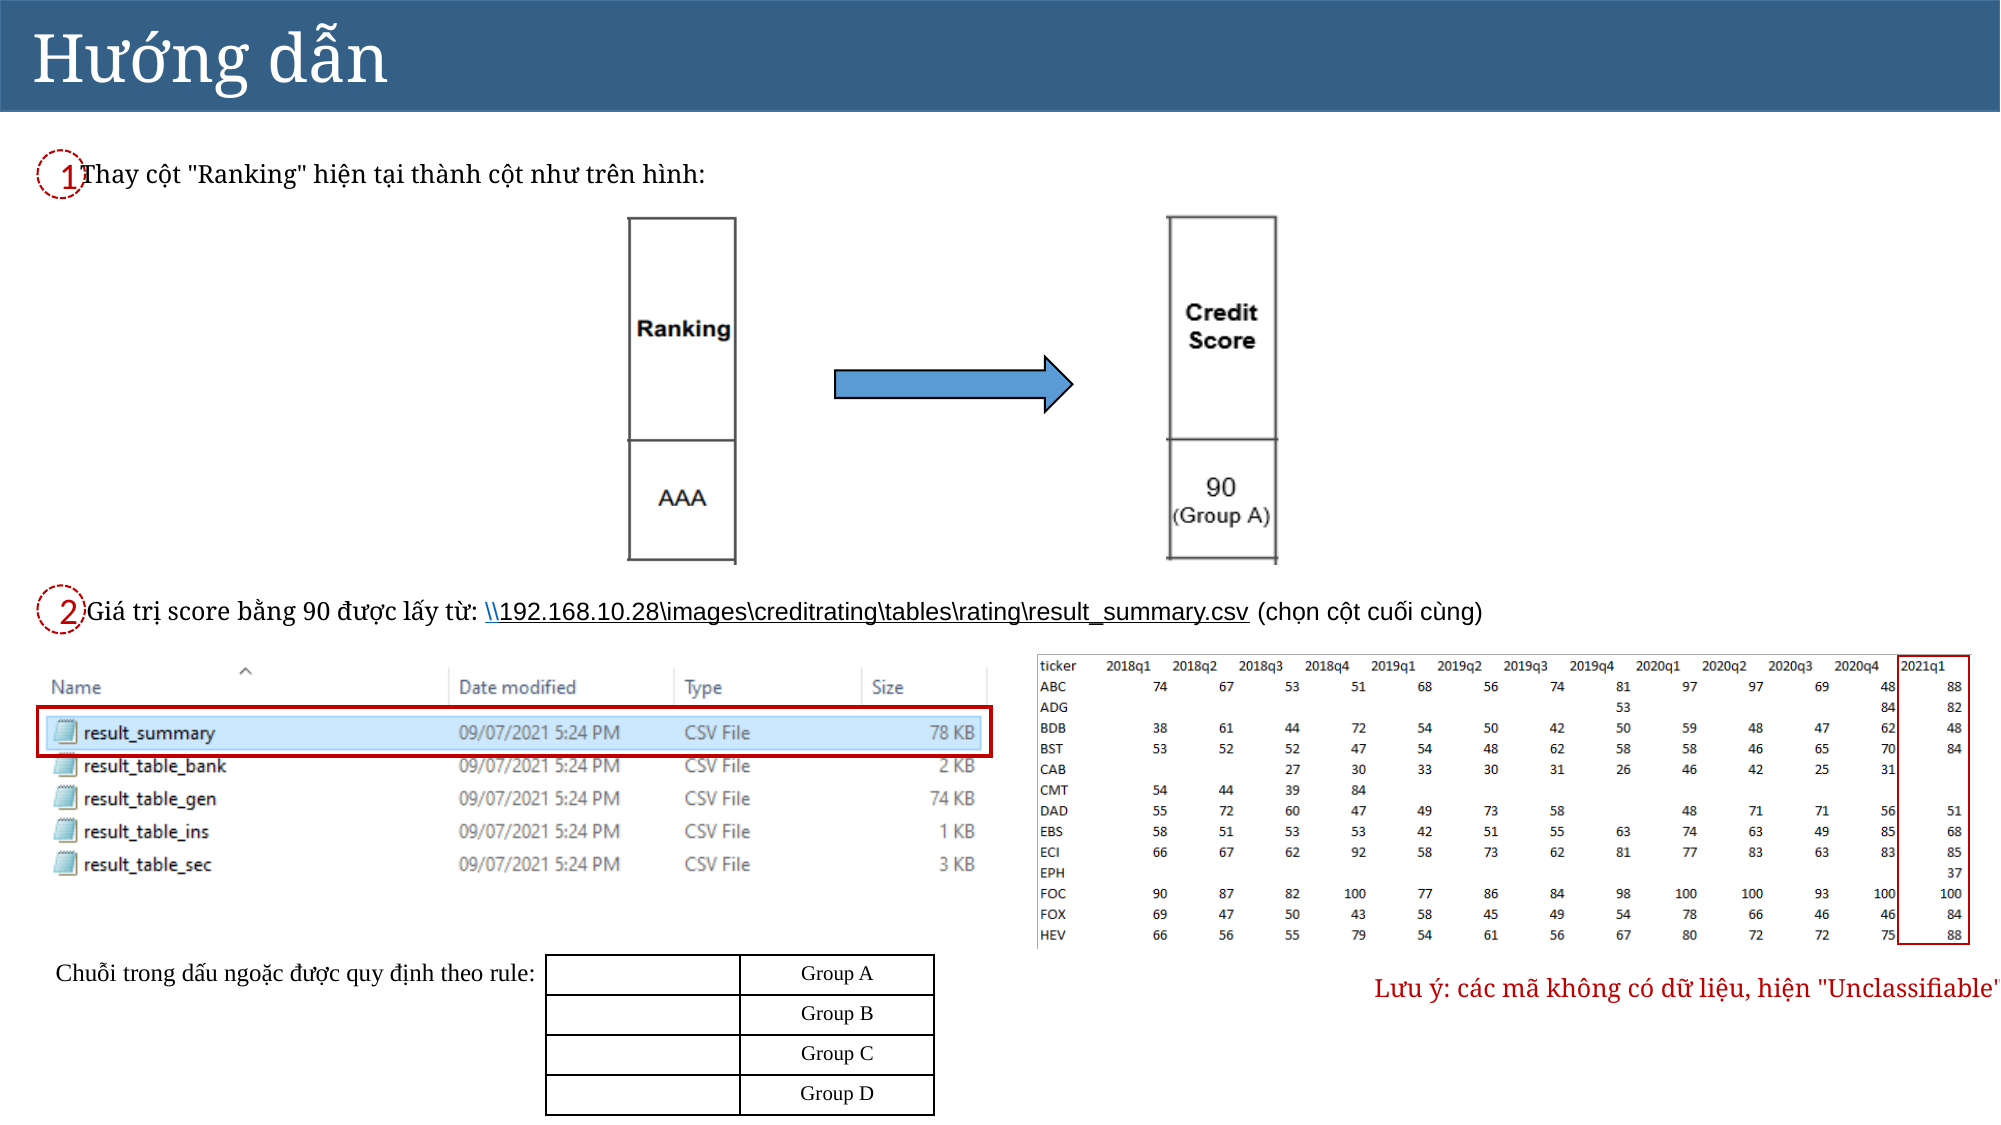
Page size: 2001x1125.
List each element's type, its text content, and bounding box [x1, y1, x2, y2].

text_box Chuỗi trong dấu ngoặc được quy định theo rule: [40, 970, 545, 994]
text_box Thay cột "Ranking" hiện tại thành cột như trên hình: [65, 151, 722, 197]
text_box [37, 666, 1063, 970]
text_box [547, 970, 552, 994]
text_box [37, 585, 1485, 634]
text_box 1 [36, 149, 72, 200]
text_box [627, 212, 1282, 565]
text_box Lưu ý: các mã không có dữ liệu, hiện "Unclassifiable" [1359, 965, 2000, 1010]
picture [1037, 654, 1972, 949]
text_box Hướng dẫn [0, 0, 2000, 112]
